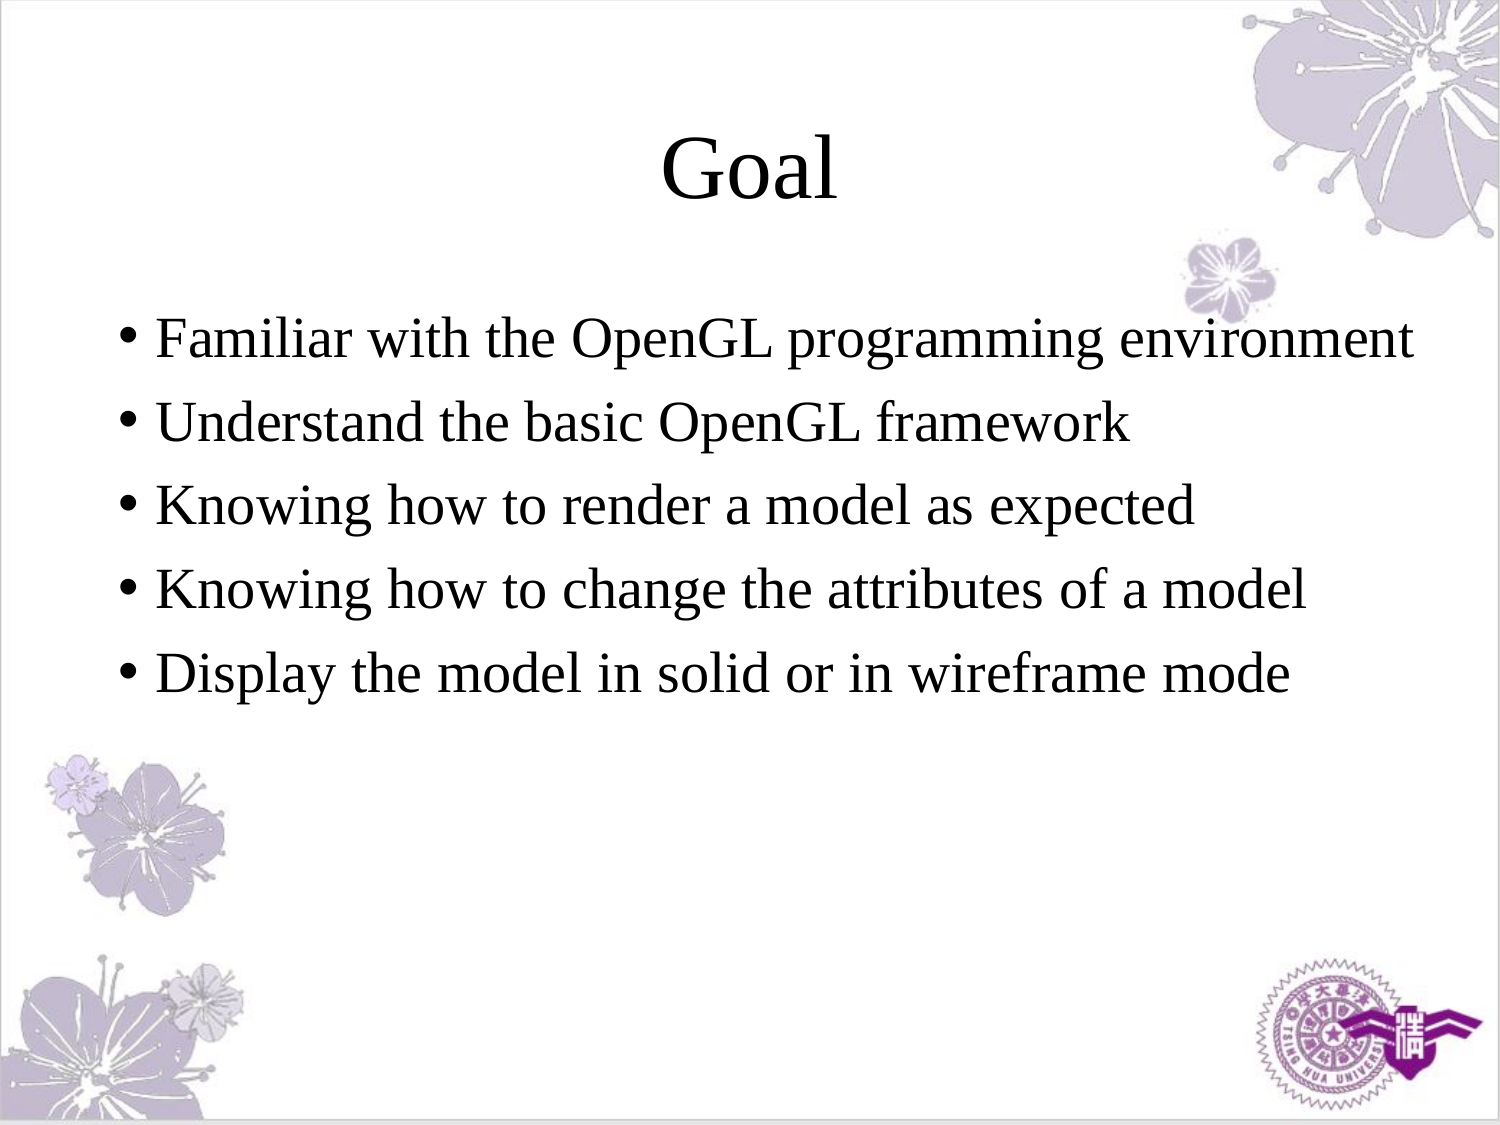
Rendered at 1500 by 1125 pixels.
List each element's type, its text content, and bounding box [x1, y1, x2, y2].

title Goal [103, 59, 1397, 278]
picture [0, 0, 1500, 1125]
list Familiar with the OpenGL programming environment Understand the basic OpenGL framework Knowing how to render a model as expected Knowing how to change the attributes of a model Display the model in solid or in wireframe mode [103, 299, 1437, 1014]
